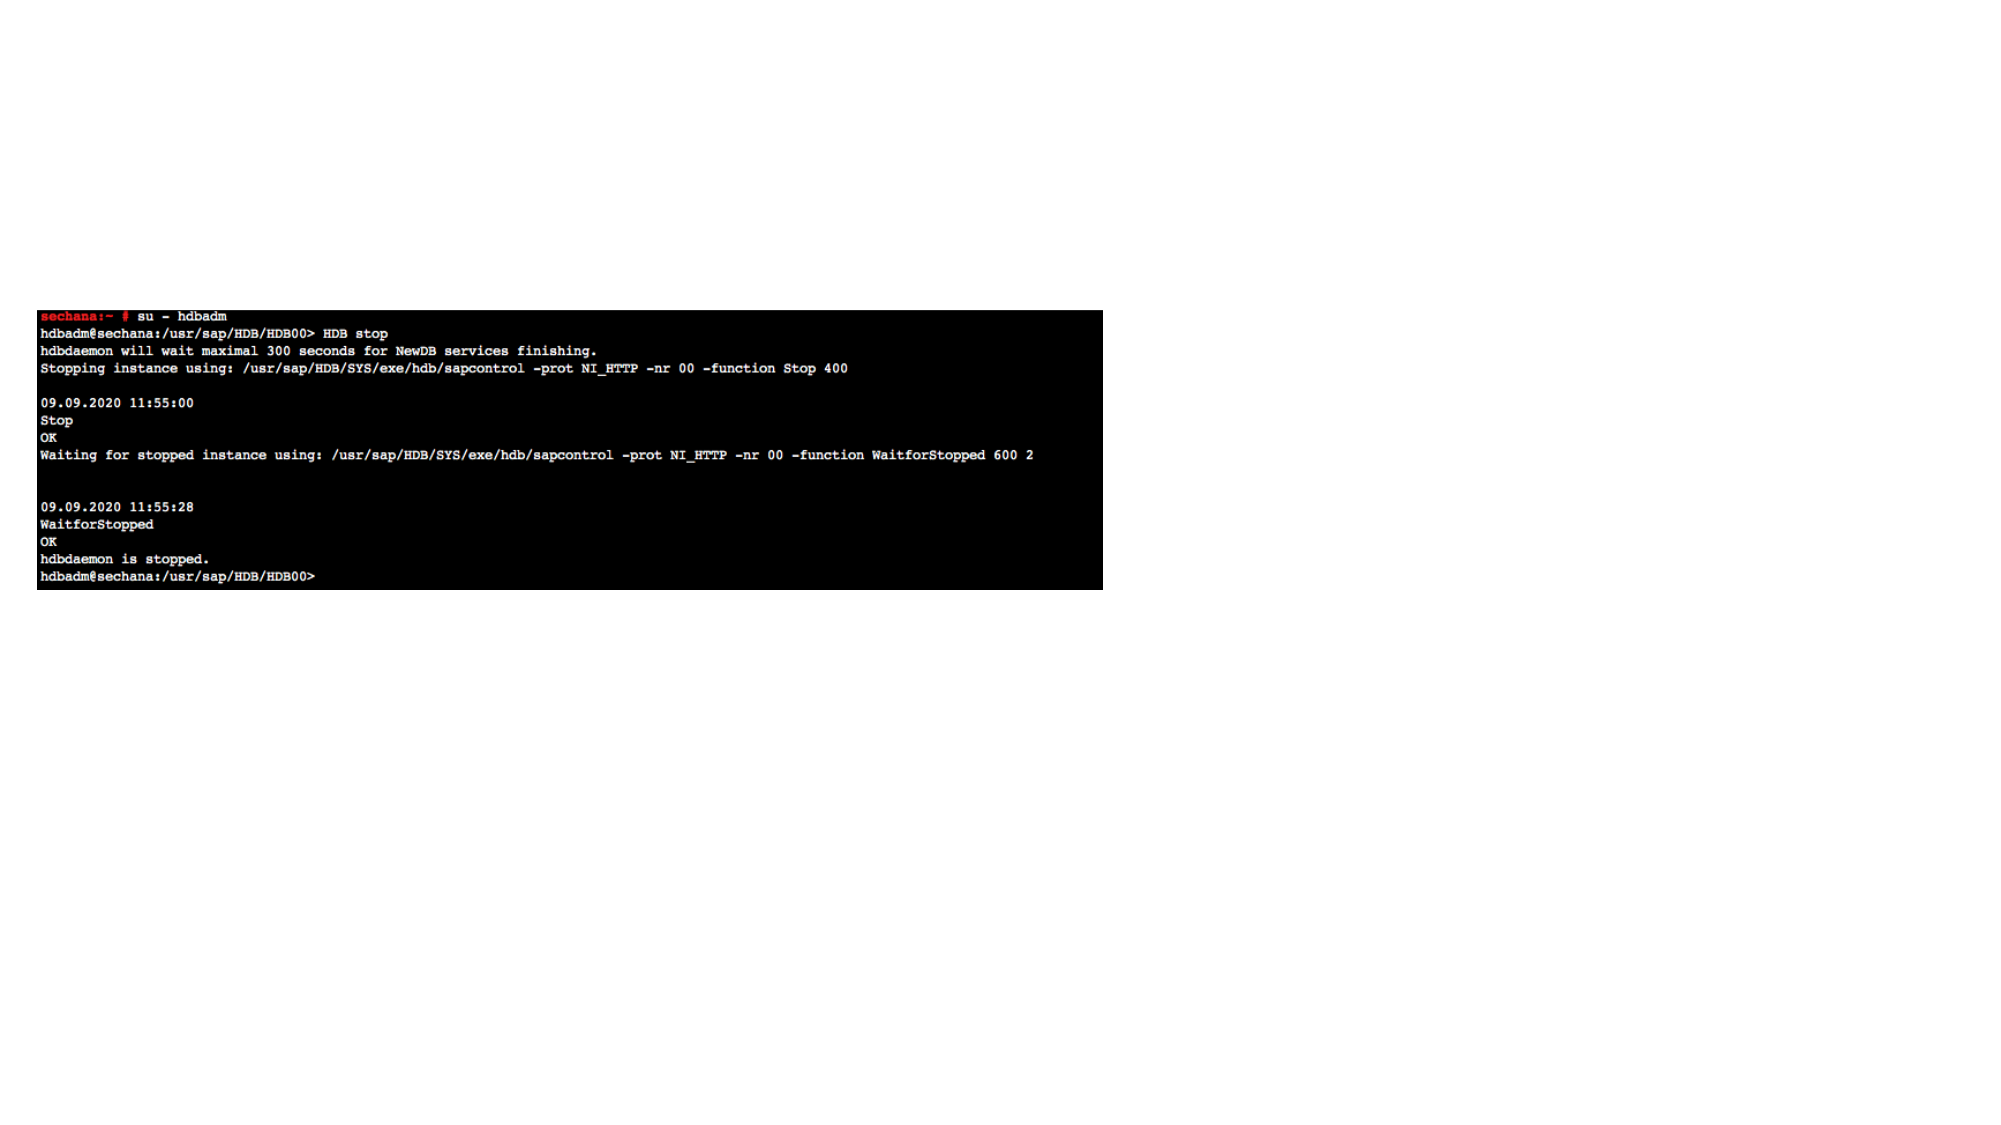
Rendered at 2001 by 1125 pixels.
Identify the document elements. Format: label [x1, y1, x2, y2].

picture [37, 309, 1103, 590]
